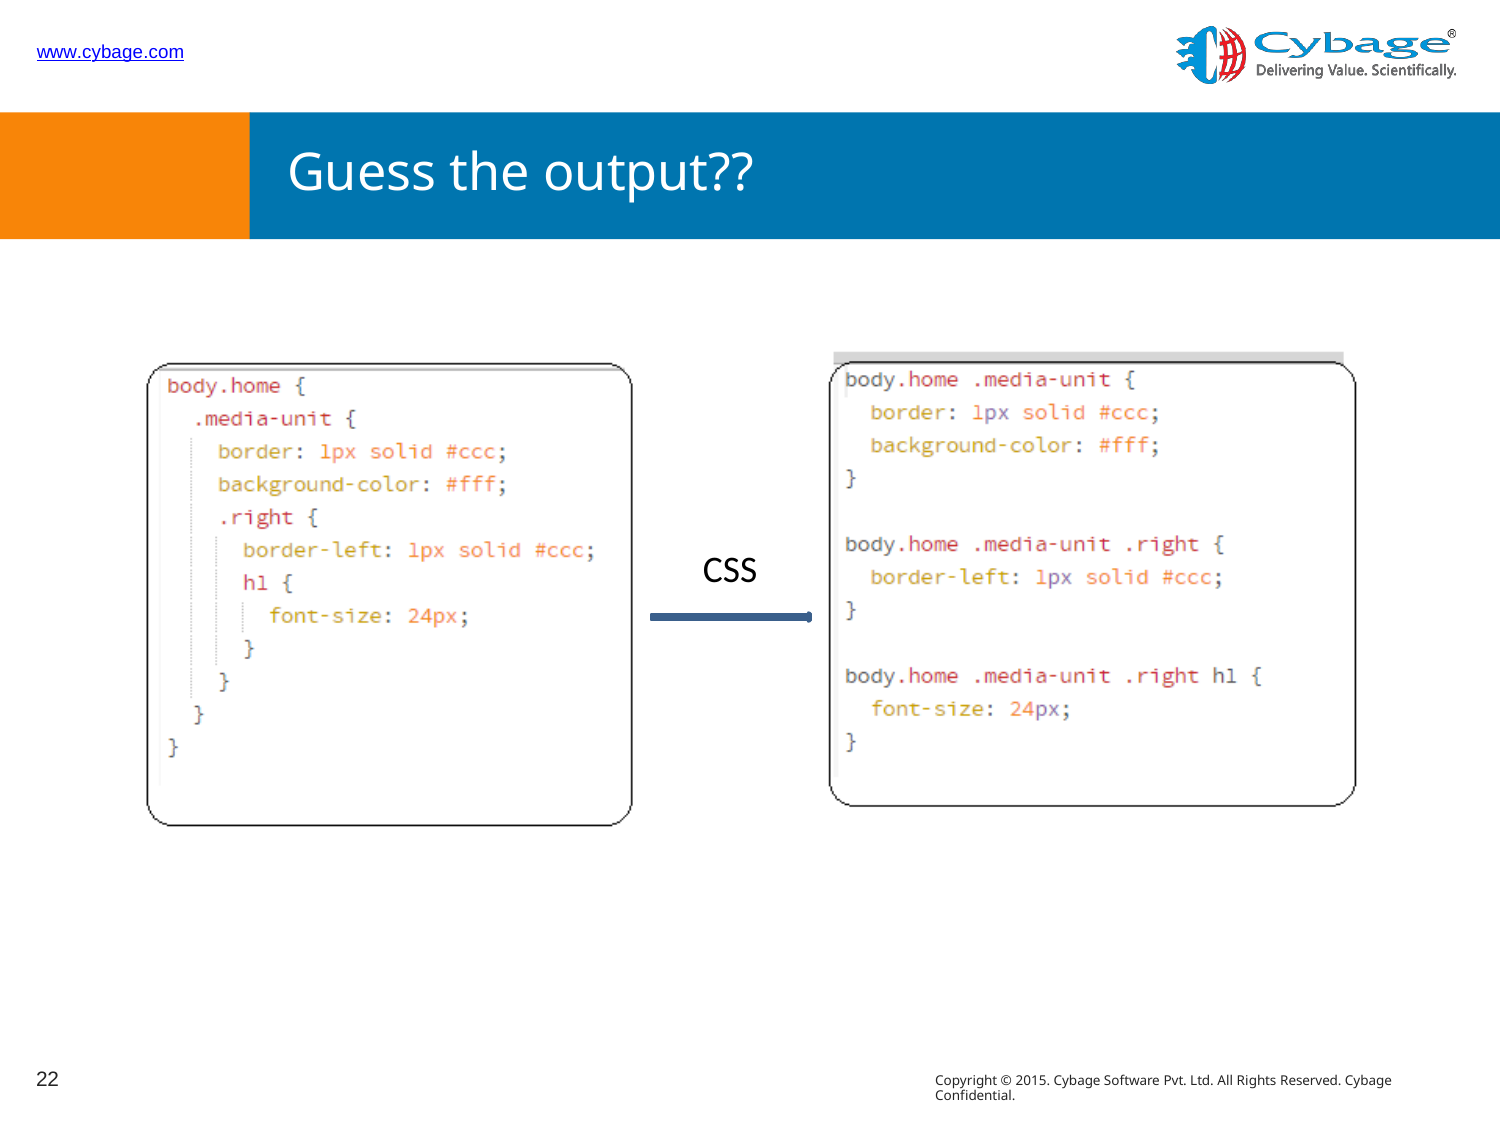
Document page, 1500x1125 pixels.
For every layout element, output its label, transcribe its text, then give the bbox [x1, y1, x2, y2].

text_box CSS [688, 537, 776, 598]
picture [812, 349, 1369, 829]
text_box Guess the output?? [284, 145, 825, 202]
text_box Copyright © 2015. Cybage Software Pvt. Ltd. All Rights Reserved. Cybage Confidential. [933, 1072, 1464, 1091]
text_box [0, 112, 249, 240]
text_box [1176, 26, 1456, 84]
text_box [249, 112, 1500, 240]
text_box www.cybage.com [34, 41, 189, 65]
picture [124, 357, 651, 839]
text_box [654, 612, 807, 622]
text_box 22 [34, 1067, 65, 1093]
